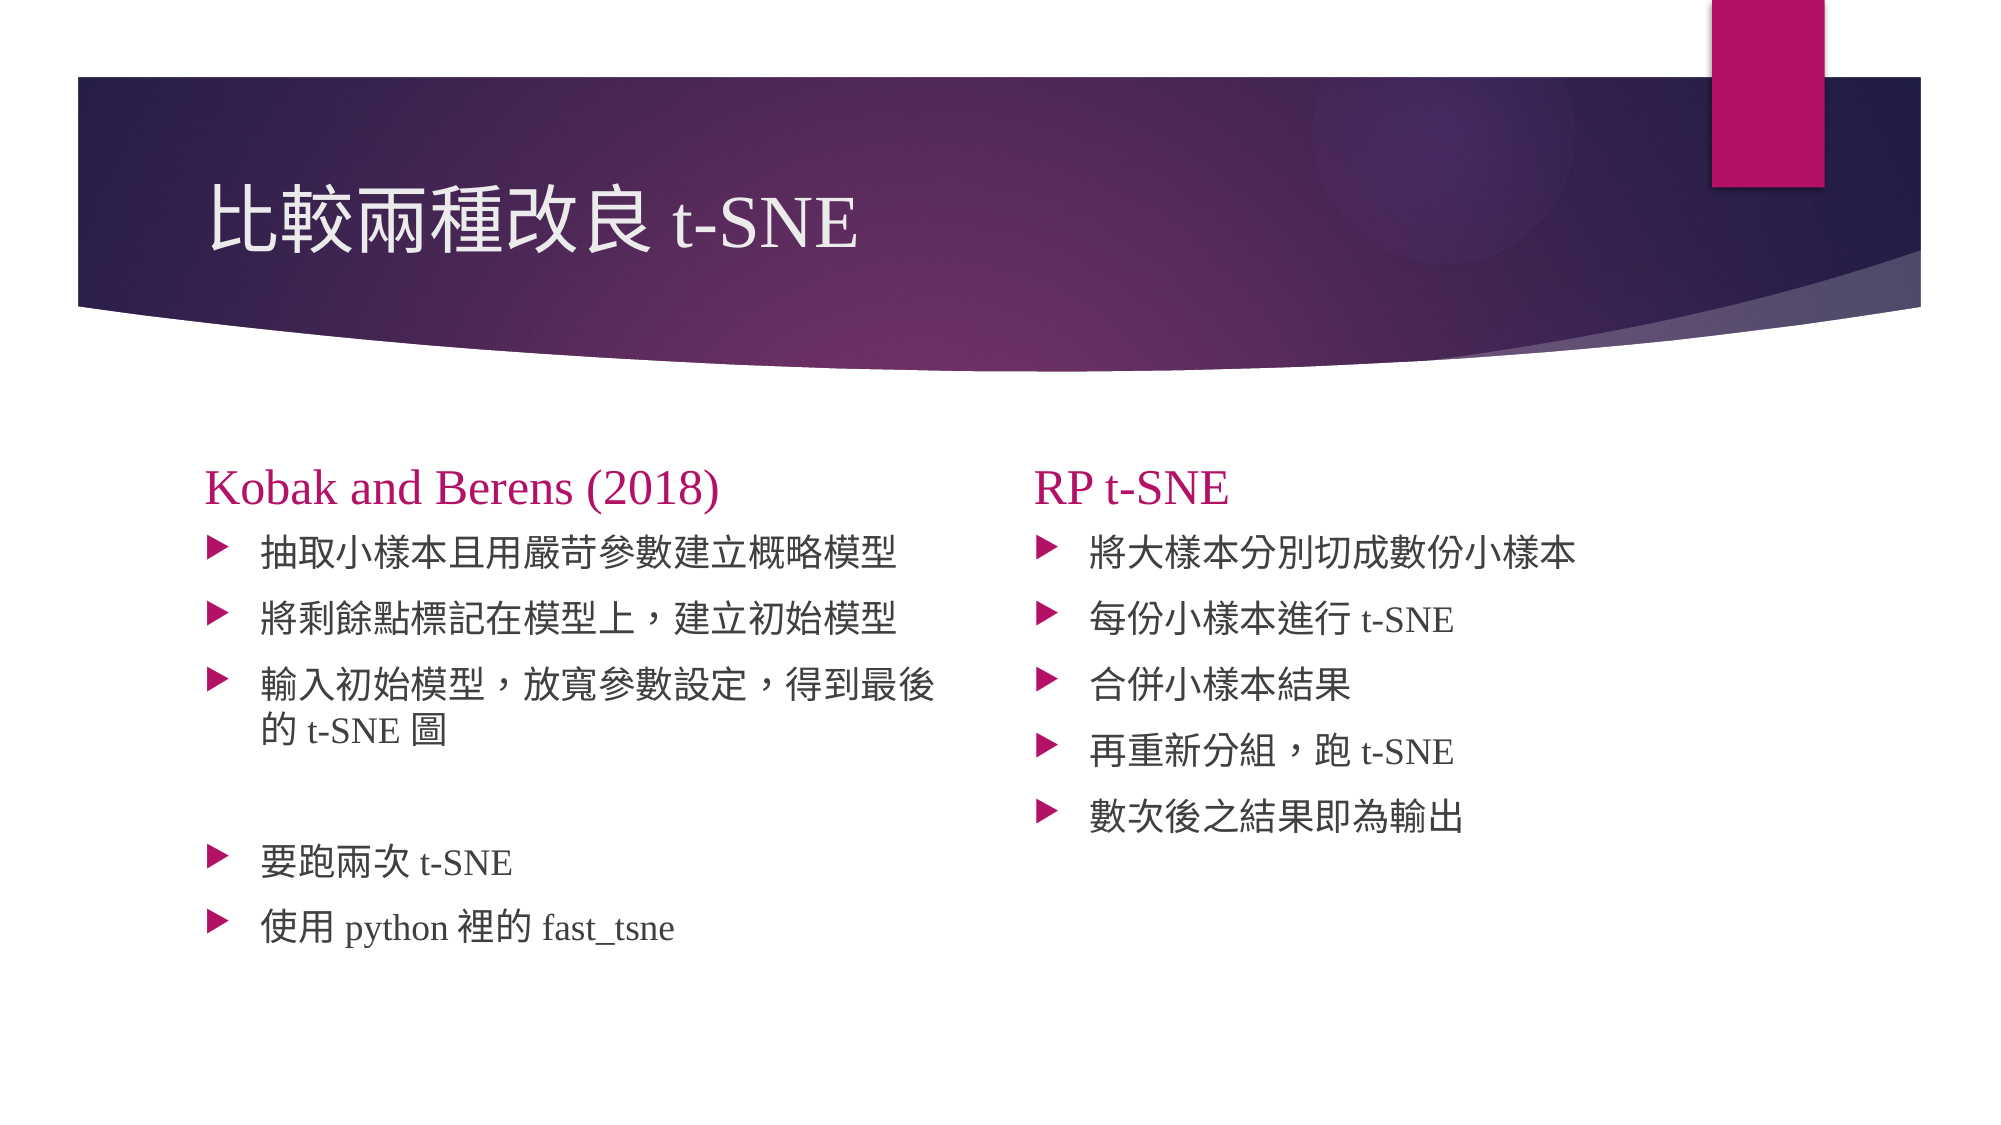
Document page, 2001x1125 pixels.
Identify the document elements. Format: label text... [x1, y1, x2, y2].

list Kobak and Berens (2018) [189, 427, 981, 521]
title 比較兩種改良t-SNE [189, 159, 1627, 276]
list 將大樣本分別切成數份小樣本 每份小樣本進行t-SNE 合併小樣本結果 再重新分組，跑t-SNE 數次後之結果即為輸出 [1018, 521, 1810, 988]
list RP t-SNE [1018, 427, 1810, 521]
list 抽取小樣本且用嚴苛參數建立概略模型 將剩餘點標記在模型上，建立初始模型 輸入初始模型，放寬參數設定，得到最後的t-SNE圖 要跑兩次t-SNE 使用python裡的fast_tsne [189, 521, 981, 988]
